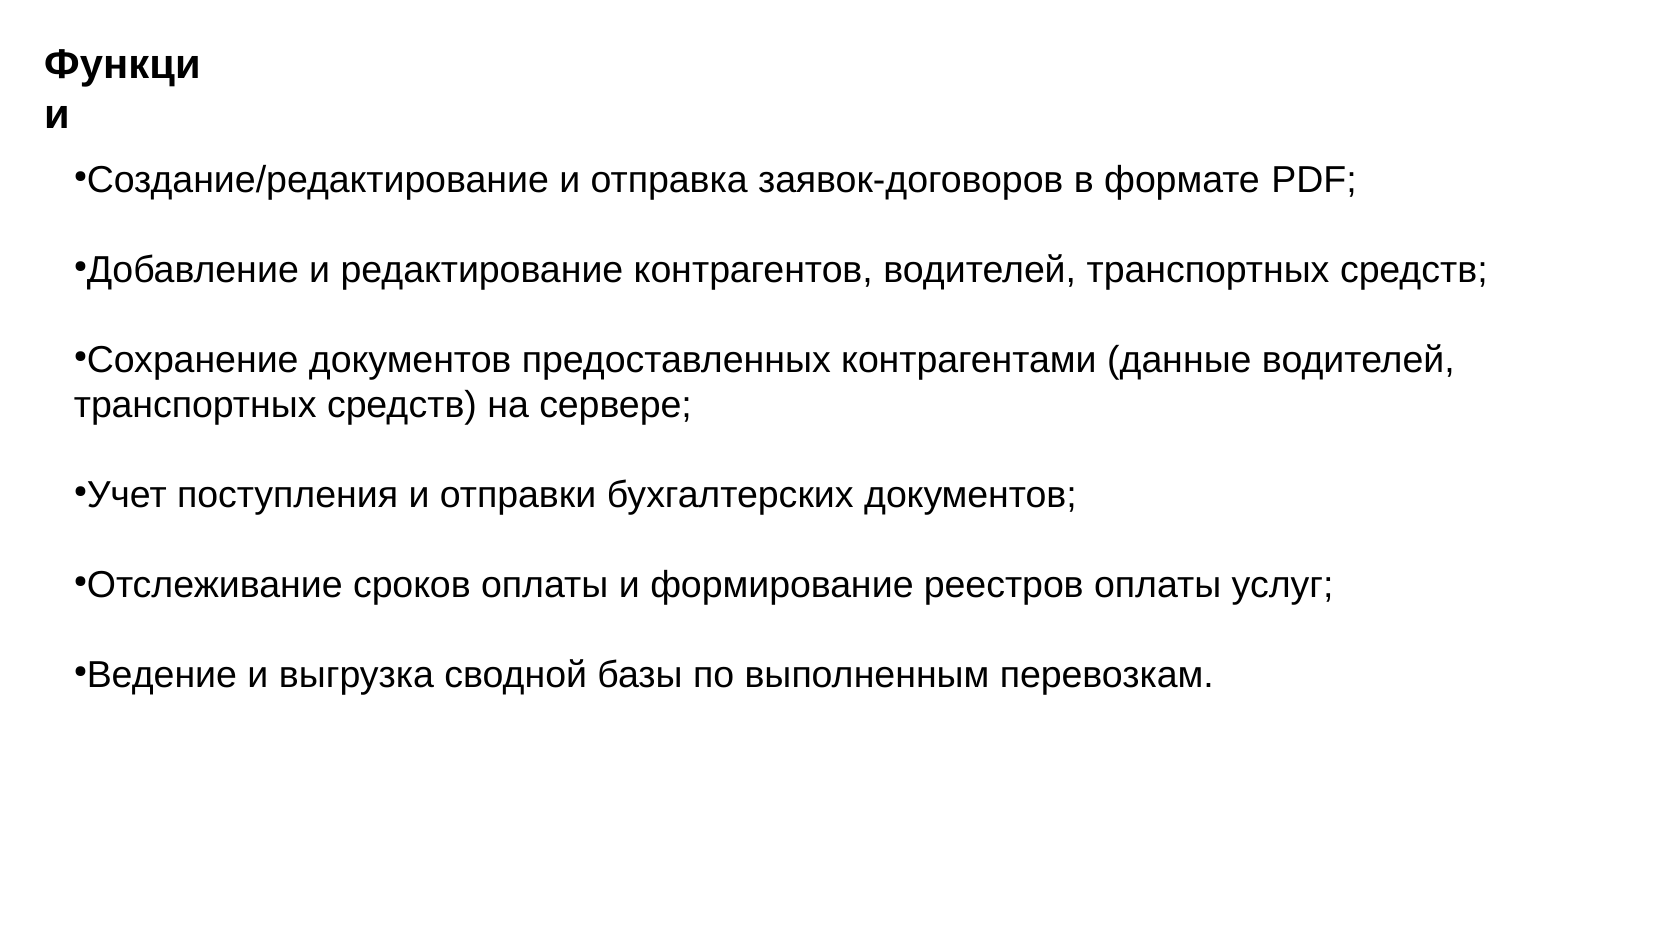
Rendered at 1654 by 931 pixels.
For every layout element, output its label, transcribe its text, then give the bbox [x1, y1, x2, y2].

text_box Функции [29, 29, 241, 145]
text_box Создание/редактирование и отправка заявок-договоров в формате PDF; Добавление и редактирование контрагентов, водителей, транспортных средств; Сохранение документов предоставленных контрагентами (данные водителей, транспортных средств) на сервере; Учет поступления и отправки бухгалтерских документов; Отслеживание сроков оплаты и формирование реестров оплаты услуг; Ведение и выгрузка сводной базы по выполненным перевозкам. [58, 147, 1595, 703]
